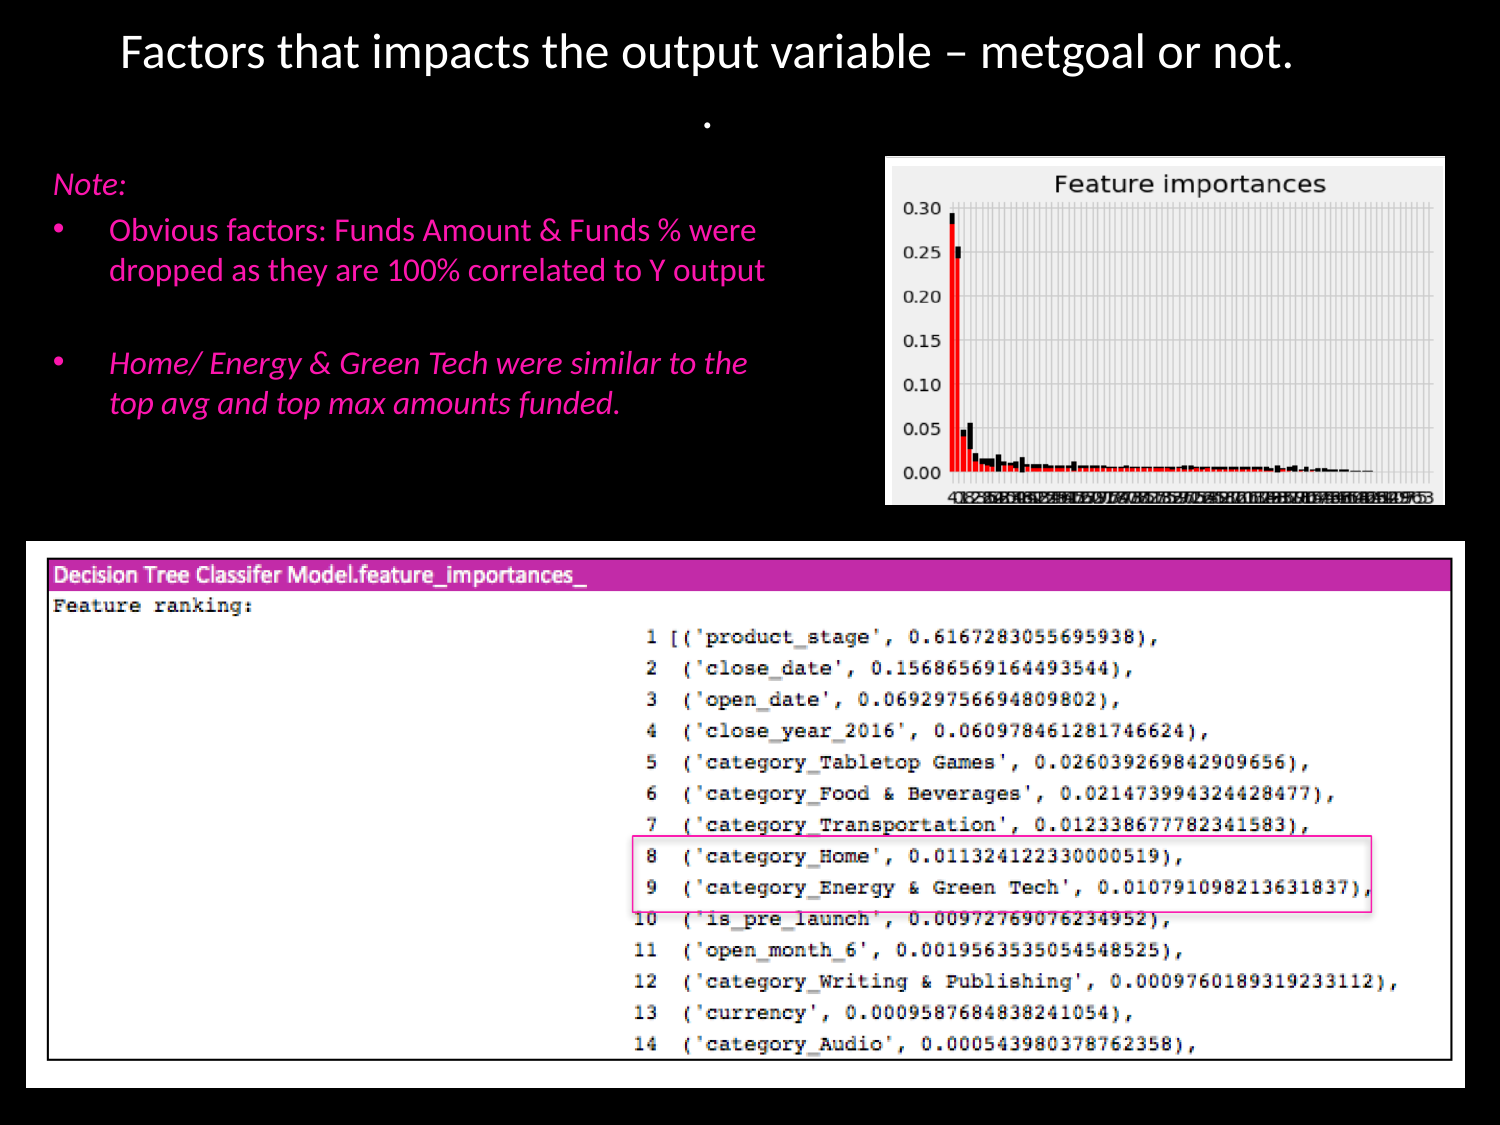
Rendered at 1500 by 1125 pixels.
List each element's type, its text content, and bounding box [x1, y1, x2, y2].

picture [26, 541, 1465, 1088]
list Note: Obvious factors: Funds Amount & Funds % were dropped as they are 100% correlated to Y output Home/ Energy & Green Tech were similar to the top avg and top max amounts funded. [37, 117, 814, 280]
picture [885, 156, 1445, 505]
title Factors that impacts the output variable – metgoal or not. . [37, 9, 1388, 149]
